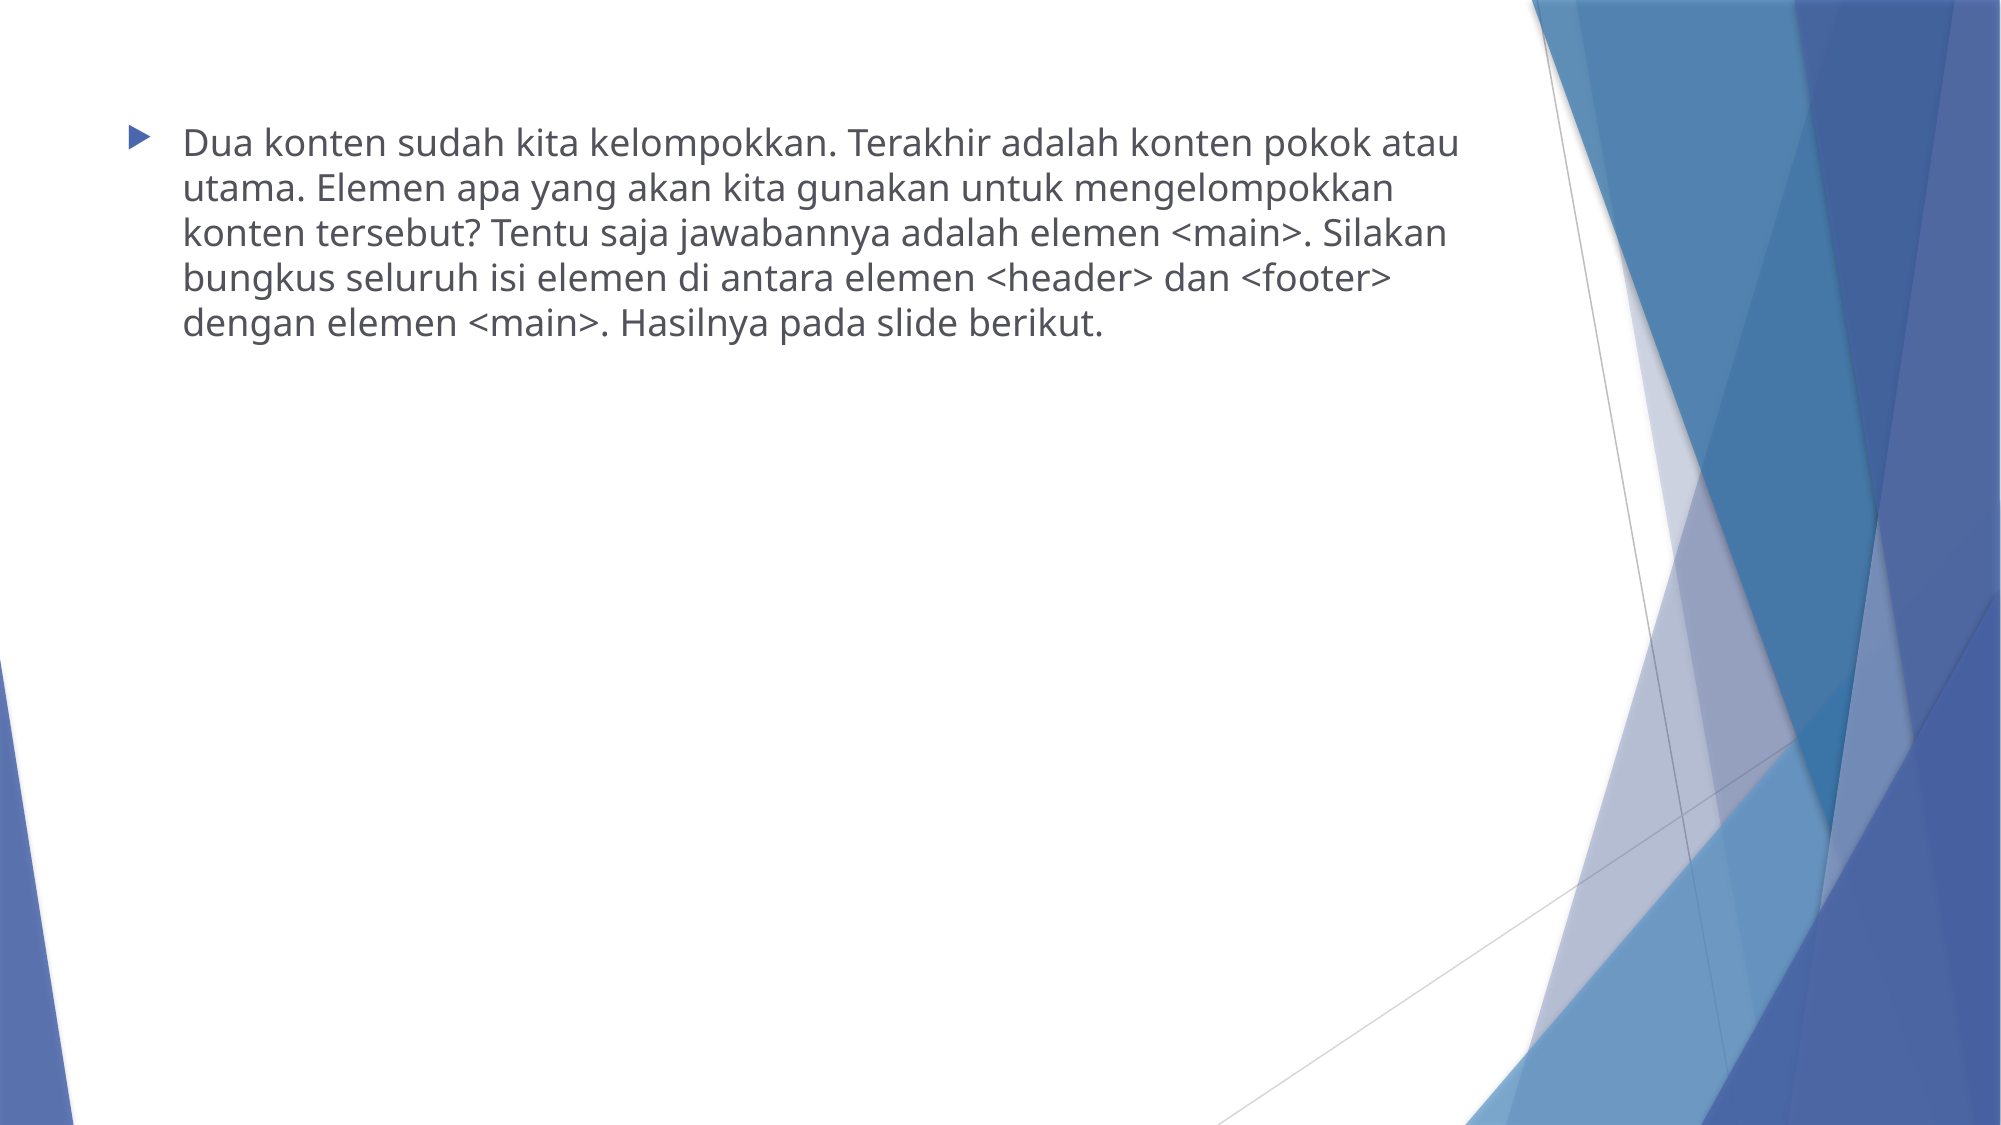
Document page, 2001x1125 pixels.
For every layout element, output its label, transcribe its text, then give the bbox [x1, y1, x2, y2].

list Dua konten sudah kita kelompokkan. Terakhir adalah konten pokok atau utama. Elemen apa yang akan kita gunakan untuk mengelompokkan konten tersebut? Tentu saja jawabannya adalah elemen <main>. Silakan bungkus seluruh isi elemen di antara elemen <header> dan <footer> dengan elemen <main>. Hasilnya pada slide berikut. [111, 111, 1522, 992]
